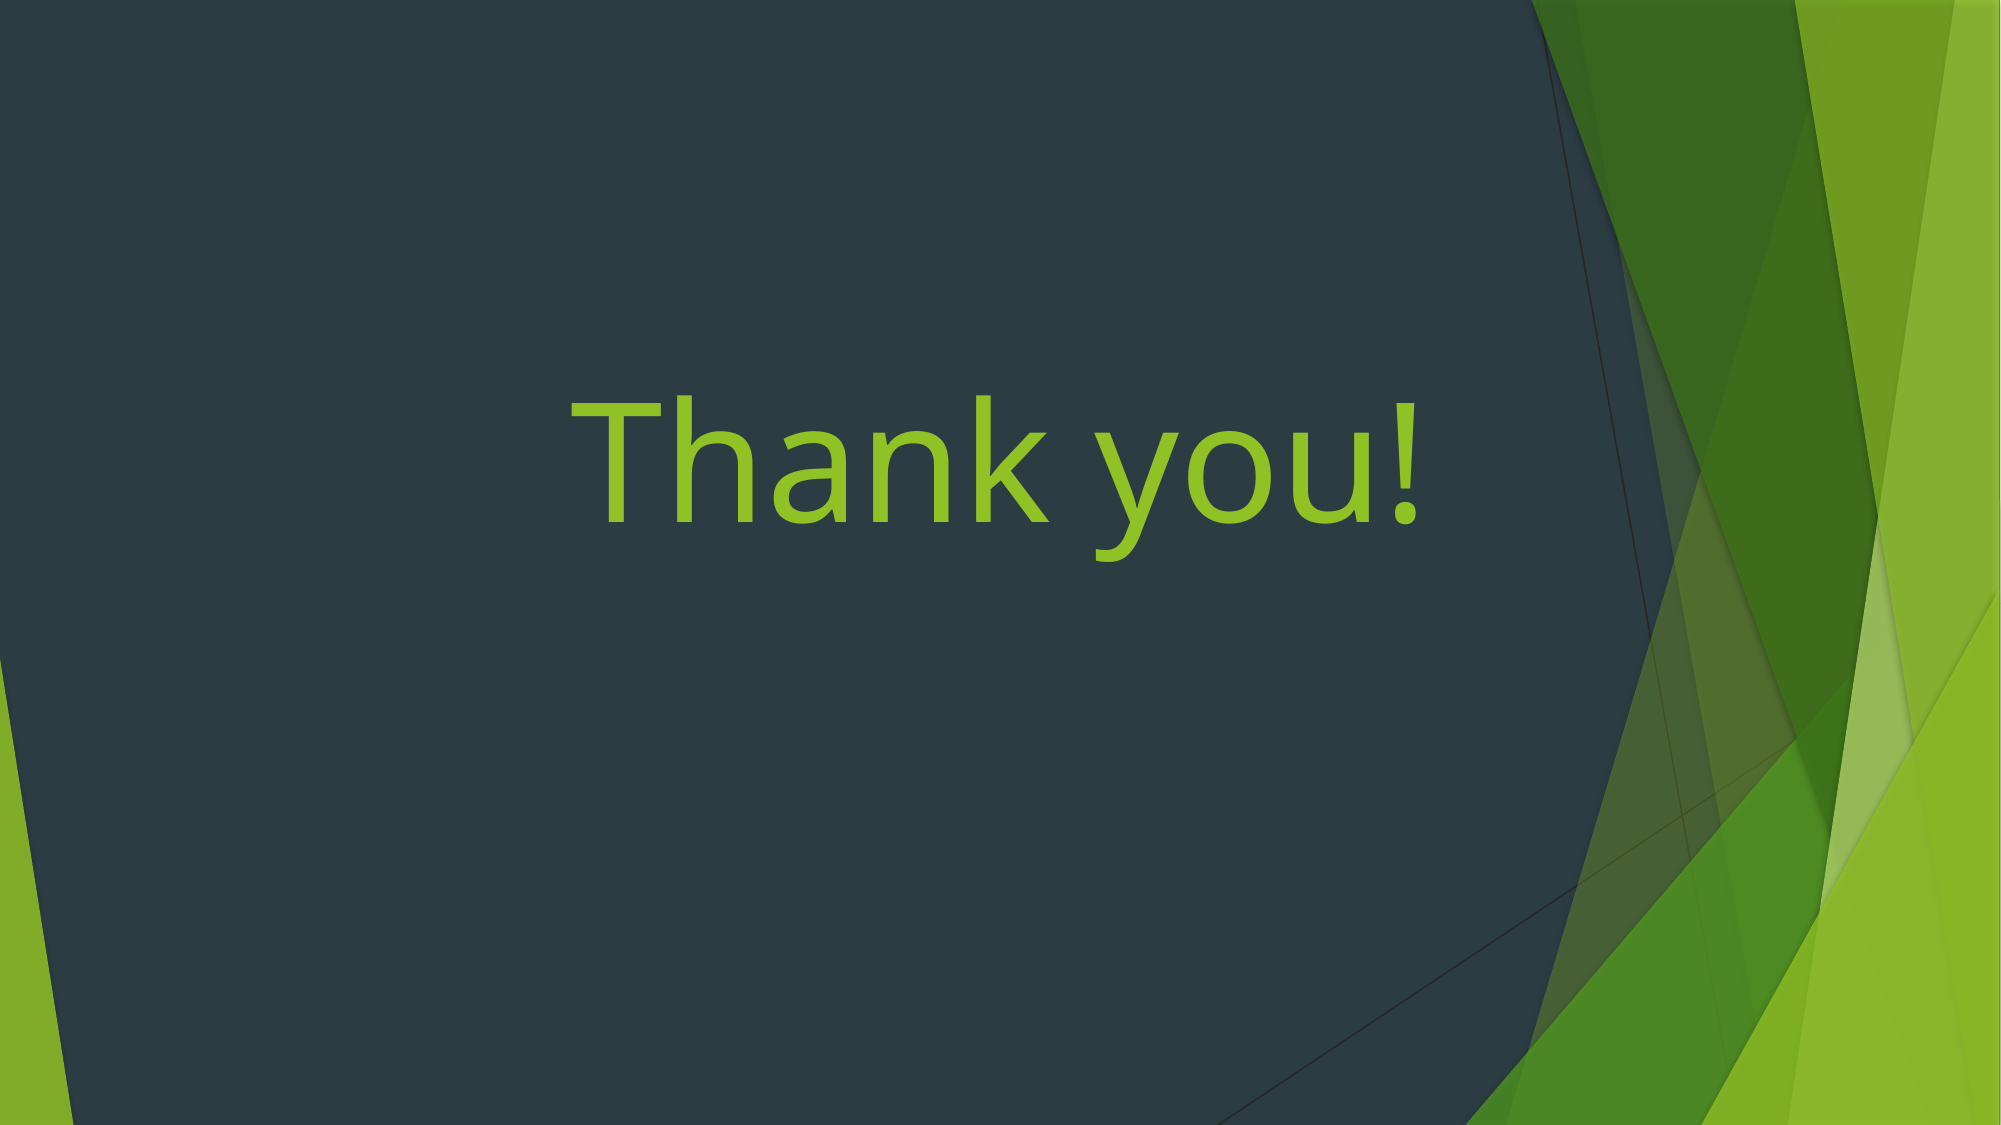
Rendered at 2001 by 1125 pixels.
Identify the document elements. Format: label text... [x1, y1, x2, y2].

title Thank you! [187, 347, 1813, 874]
